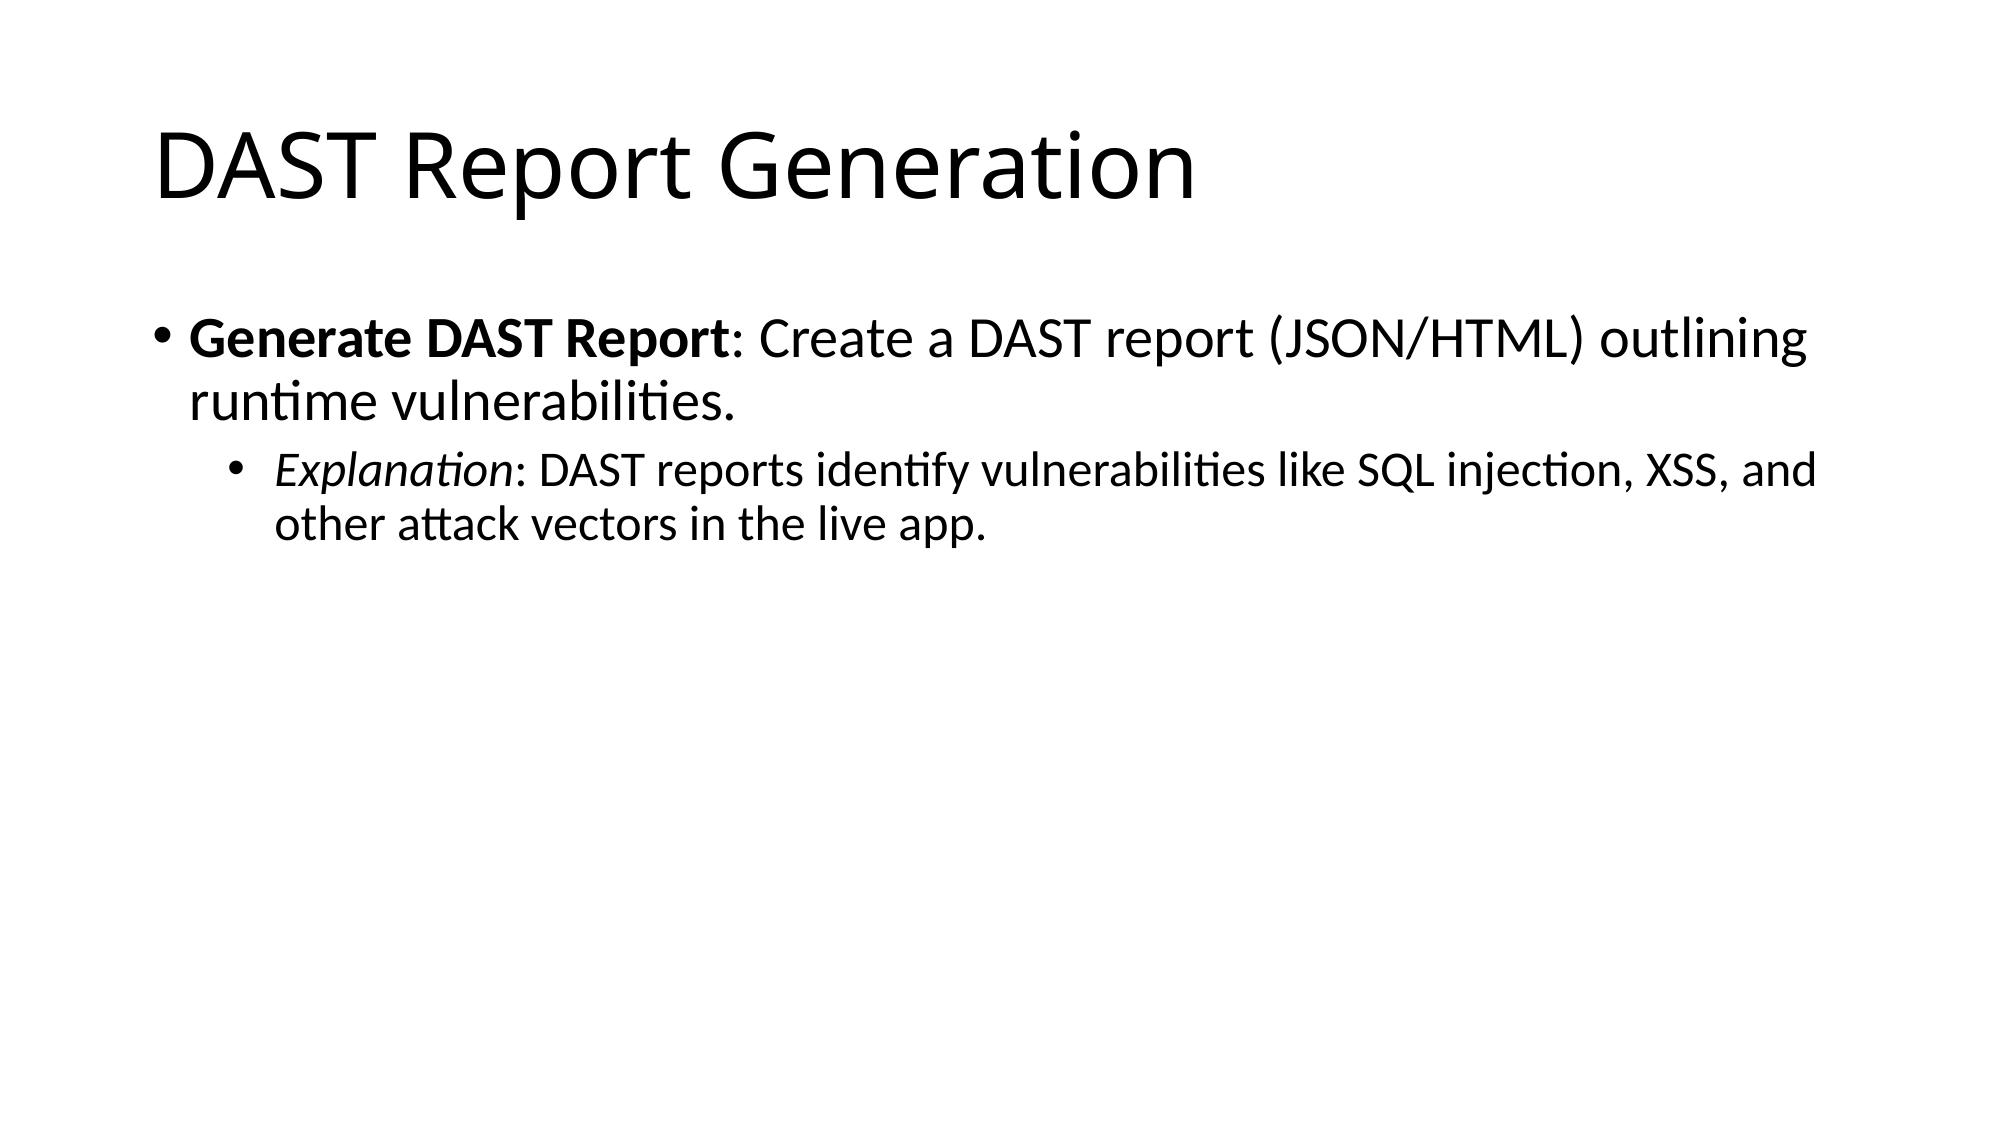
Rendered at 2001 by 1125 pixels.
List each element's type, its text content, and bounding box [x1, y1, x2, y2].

title DAST Report Generation [137, 59, 1863, 278]
list Generate DAST Report: Create a DAST report (JSON/HTML) outlining runtime vulnerabilities. Explanation: DAST reports identify vulnerabilities like SQL injection, XSS, and other attack vectors in the live app. [137, 299, 1863, 1014]
